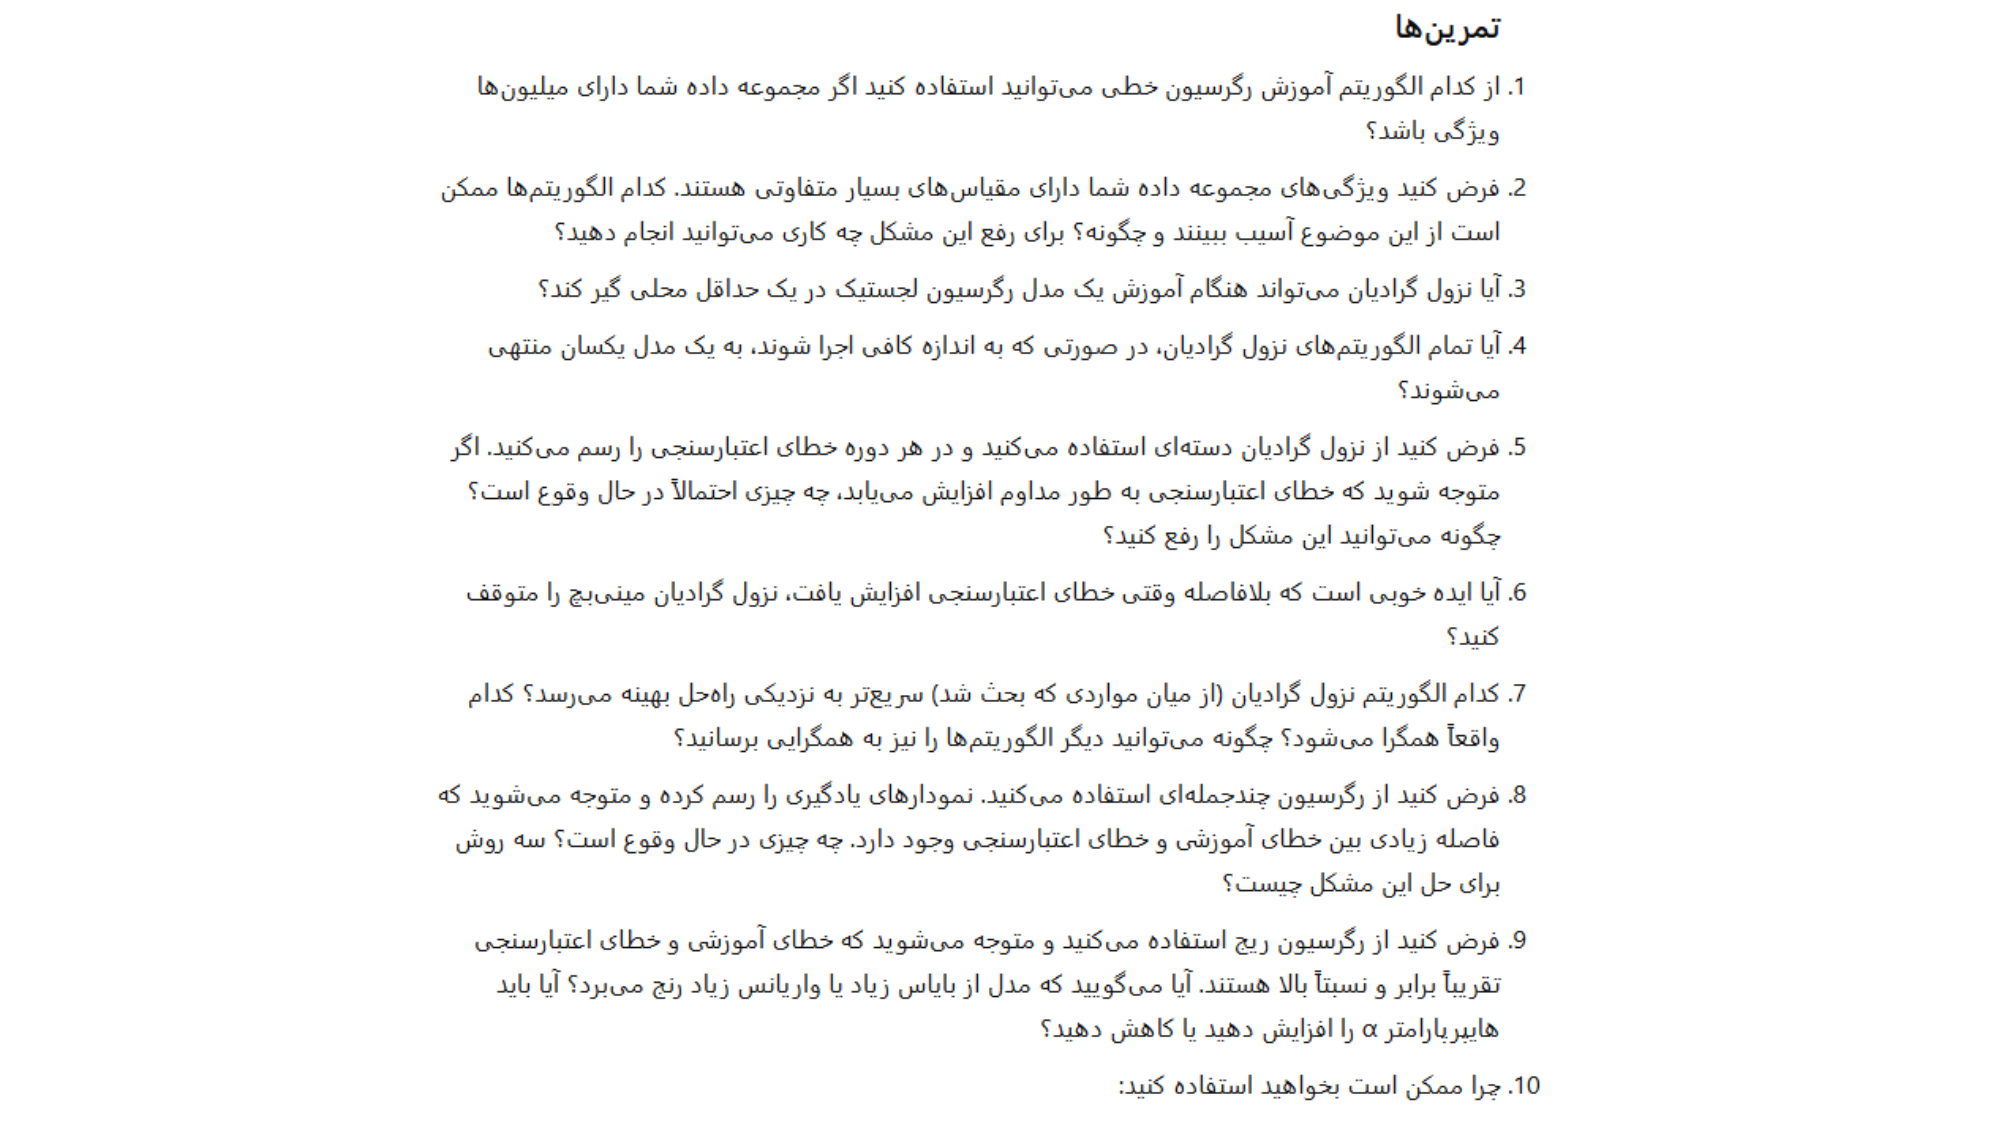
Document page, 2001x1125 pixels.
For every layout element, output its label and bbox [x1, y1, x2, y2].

picture [389, 0, 1598, 1113]
